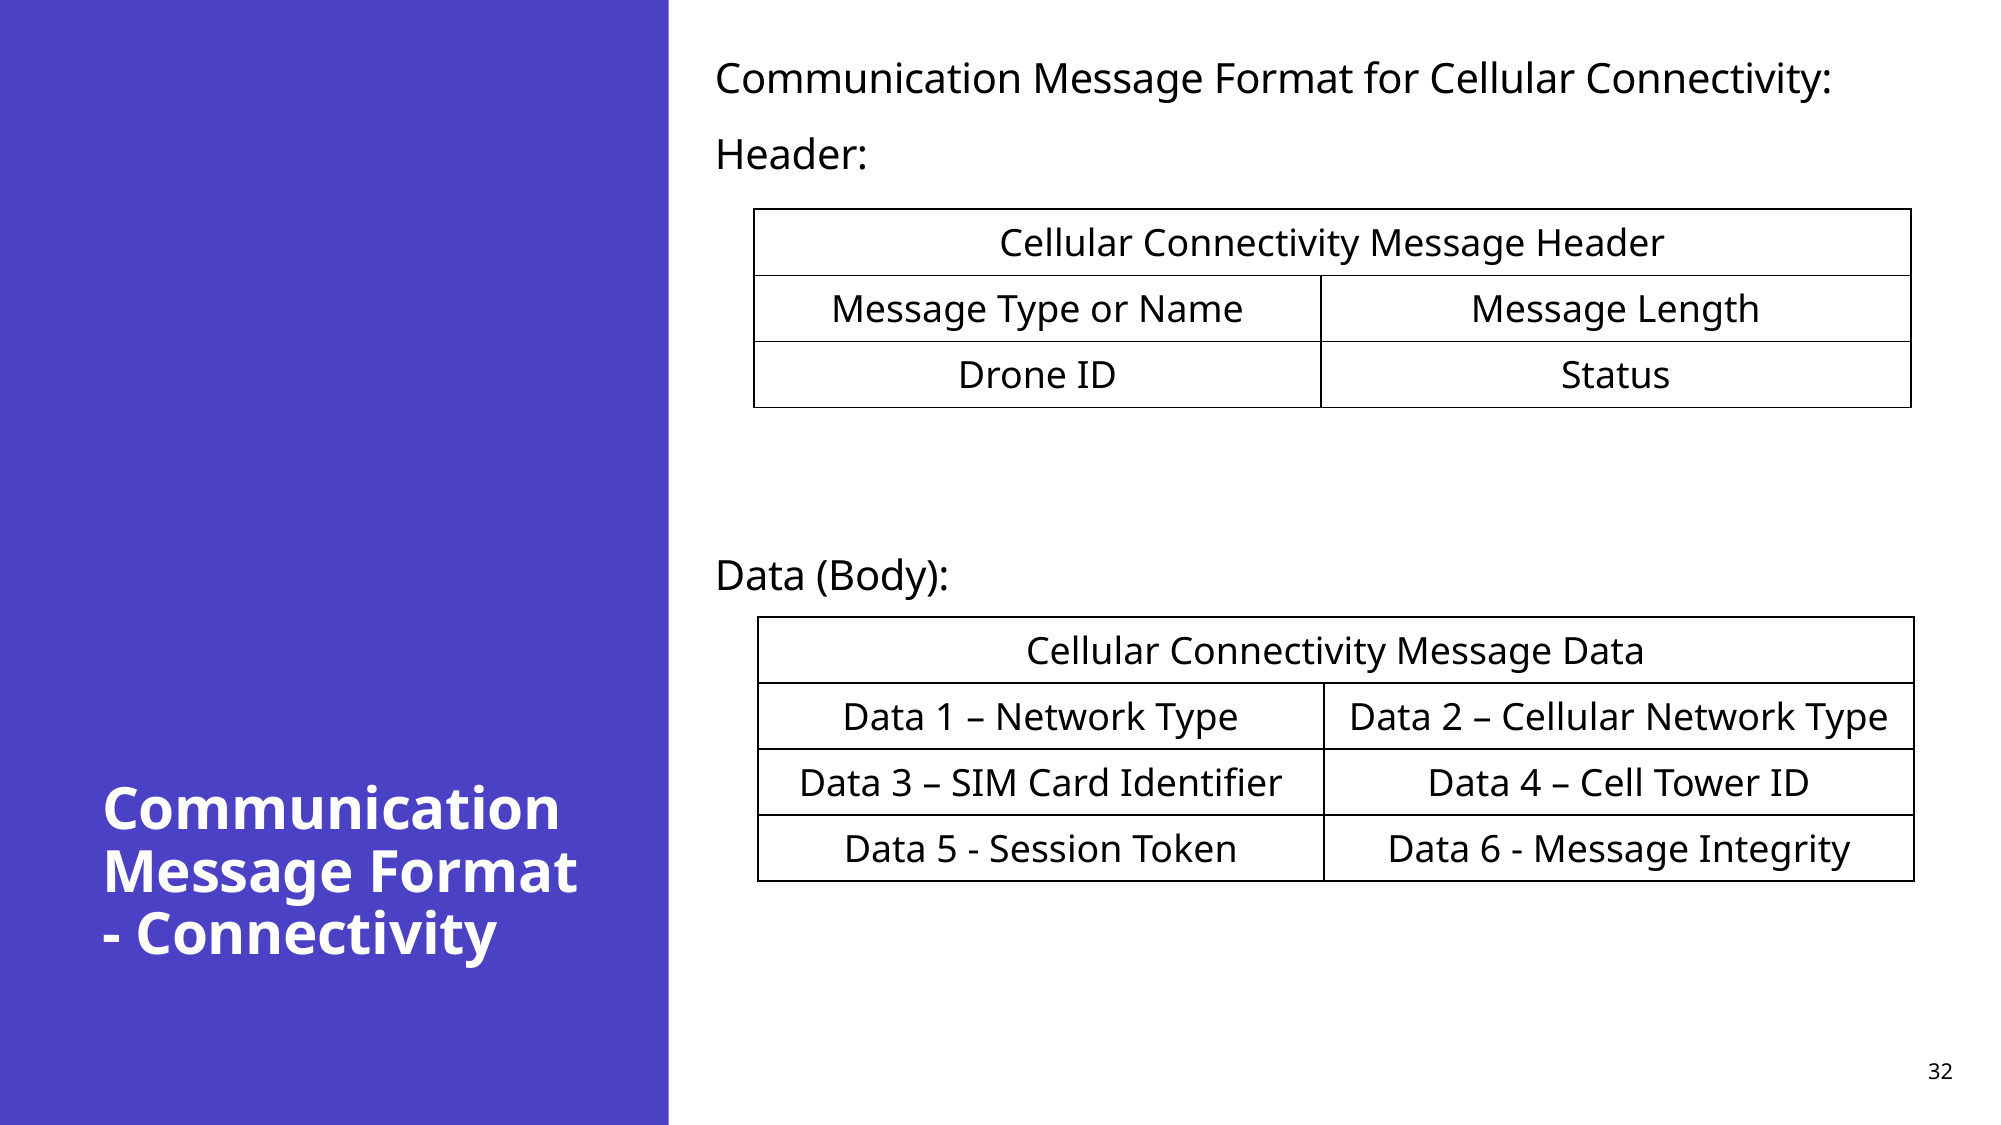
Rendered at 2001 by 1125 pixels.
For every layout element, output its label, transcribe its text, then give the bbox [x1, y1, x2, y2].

table_cell Data 2 – Cellular Network Type [1325, 684, 1913, 748]
title Communication Message Format - Connectivity [87, 127, 614, 975]
table_cell Data 3 – SIM Card Identifier [759, 750, 1323, 814]
table_cell Message Type or Name [755, 276, 1320, 341]
list Communication Message Format for Cellular Connectivity: Header: Data (Body): [699, 39, 1942, 1066]
table_cell Data 6 - Message Integrity [1325, 816, 1913, 880]
table_header Cellular Connectivity Message Data [759, 618, 1913, 682]
table_cell Data 1 – Network Type [759, 684, 1323, 748]
table_cell Data 5 - Session Token [759, 816, 1323, 880]
table_cell Status [1322, 342, 1910, 407]
slide_number 32 [1864, 1042, 1968, 1103]
table_cell Message Length [1322, 276, 1910, 341]
table_cell Drone ID [755, 342, 1320, 407]
table_cell Data 4 – Cell Tower ID [1325, 750, 1913, 814]
table_header Cellular Connectivity Message Header [755, 210, 1910, 275]
